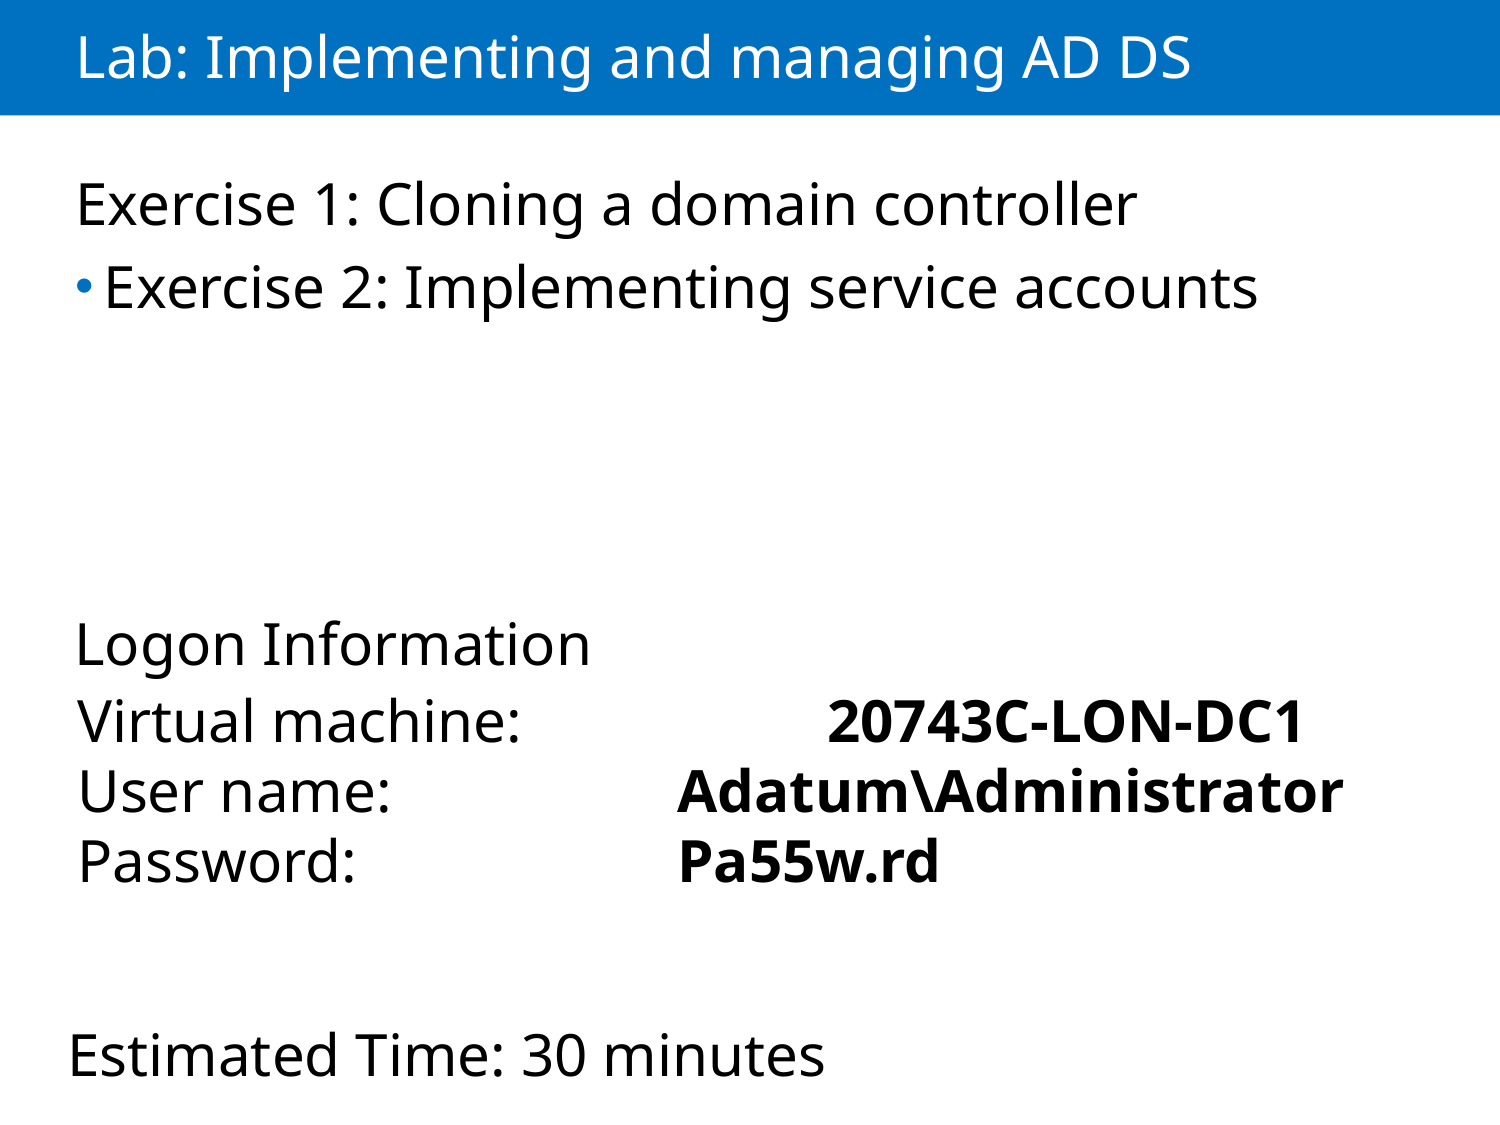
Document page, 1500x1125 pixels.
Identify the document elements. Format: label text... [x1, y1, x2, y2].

text_box Virtual machine: 20743C-LON-DC1 User name: Adatum\Administrator Password: Pa55w.rd [62, 676, 1360, 902]
title Lab: Implementing and managing AD DS [75, 0, 1351, 122]
text_box Estimated Time: 30 minutes [52, 1011, 841, 1096]
list Exercise 1: Cloning a domain controller Exercise 2: Implementing service accounts [74, 167, 1408, 1013]
text_box Logon Information [59, 600, 607, 685]
